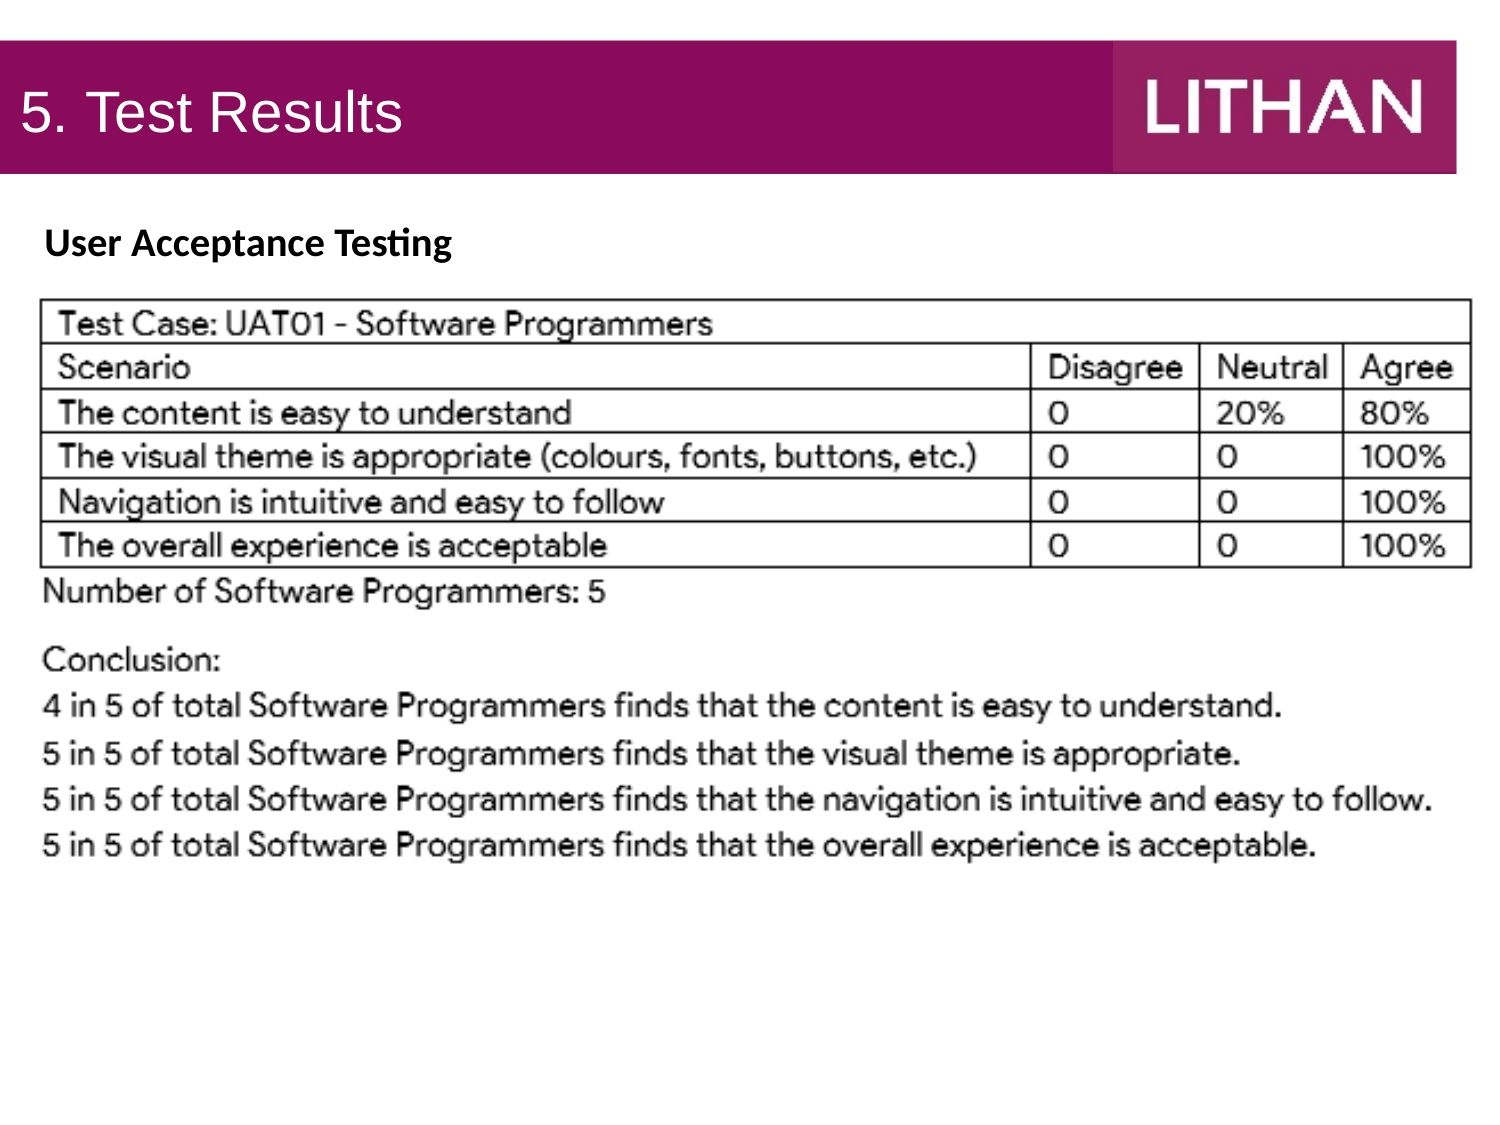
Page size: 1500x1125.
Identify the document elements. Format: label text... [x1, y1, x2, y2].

text_box 5. Test Results [5, 66, 1104, 152]
picture [29, 281, 1485, 882]
title User Acceptance Testing [29, 208, 985, 281]
picture [0, 37, 1460, 178]
